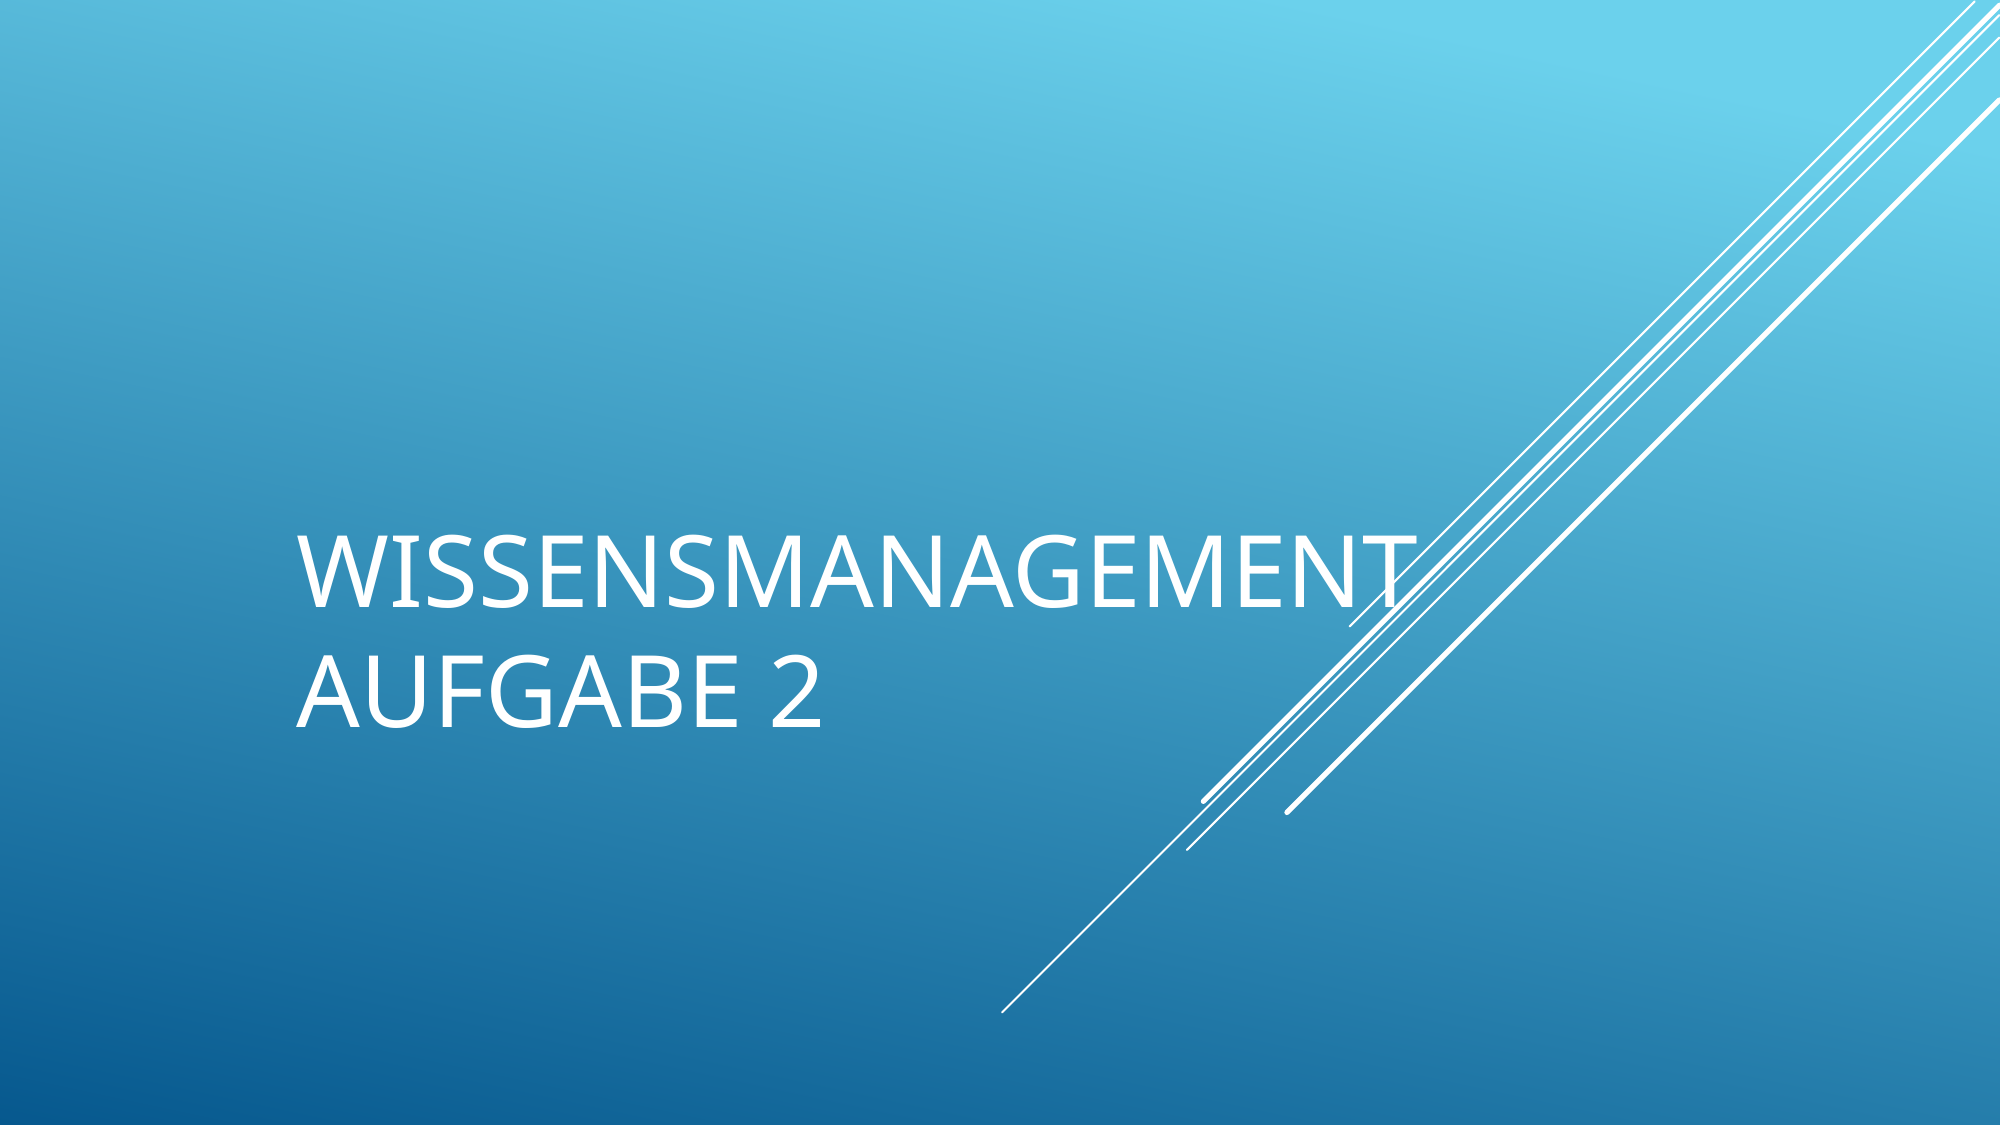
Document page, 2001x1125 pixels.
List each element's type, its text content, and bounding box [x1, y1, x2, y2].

title Wissensmanagement Aufgabe 2 [281, 363, 1782, 755]
